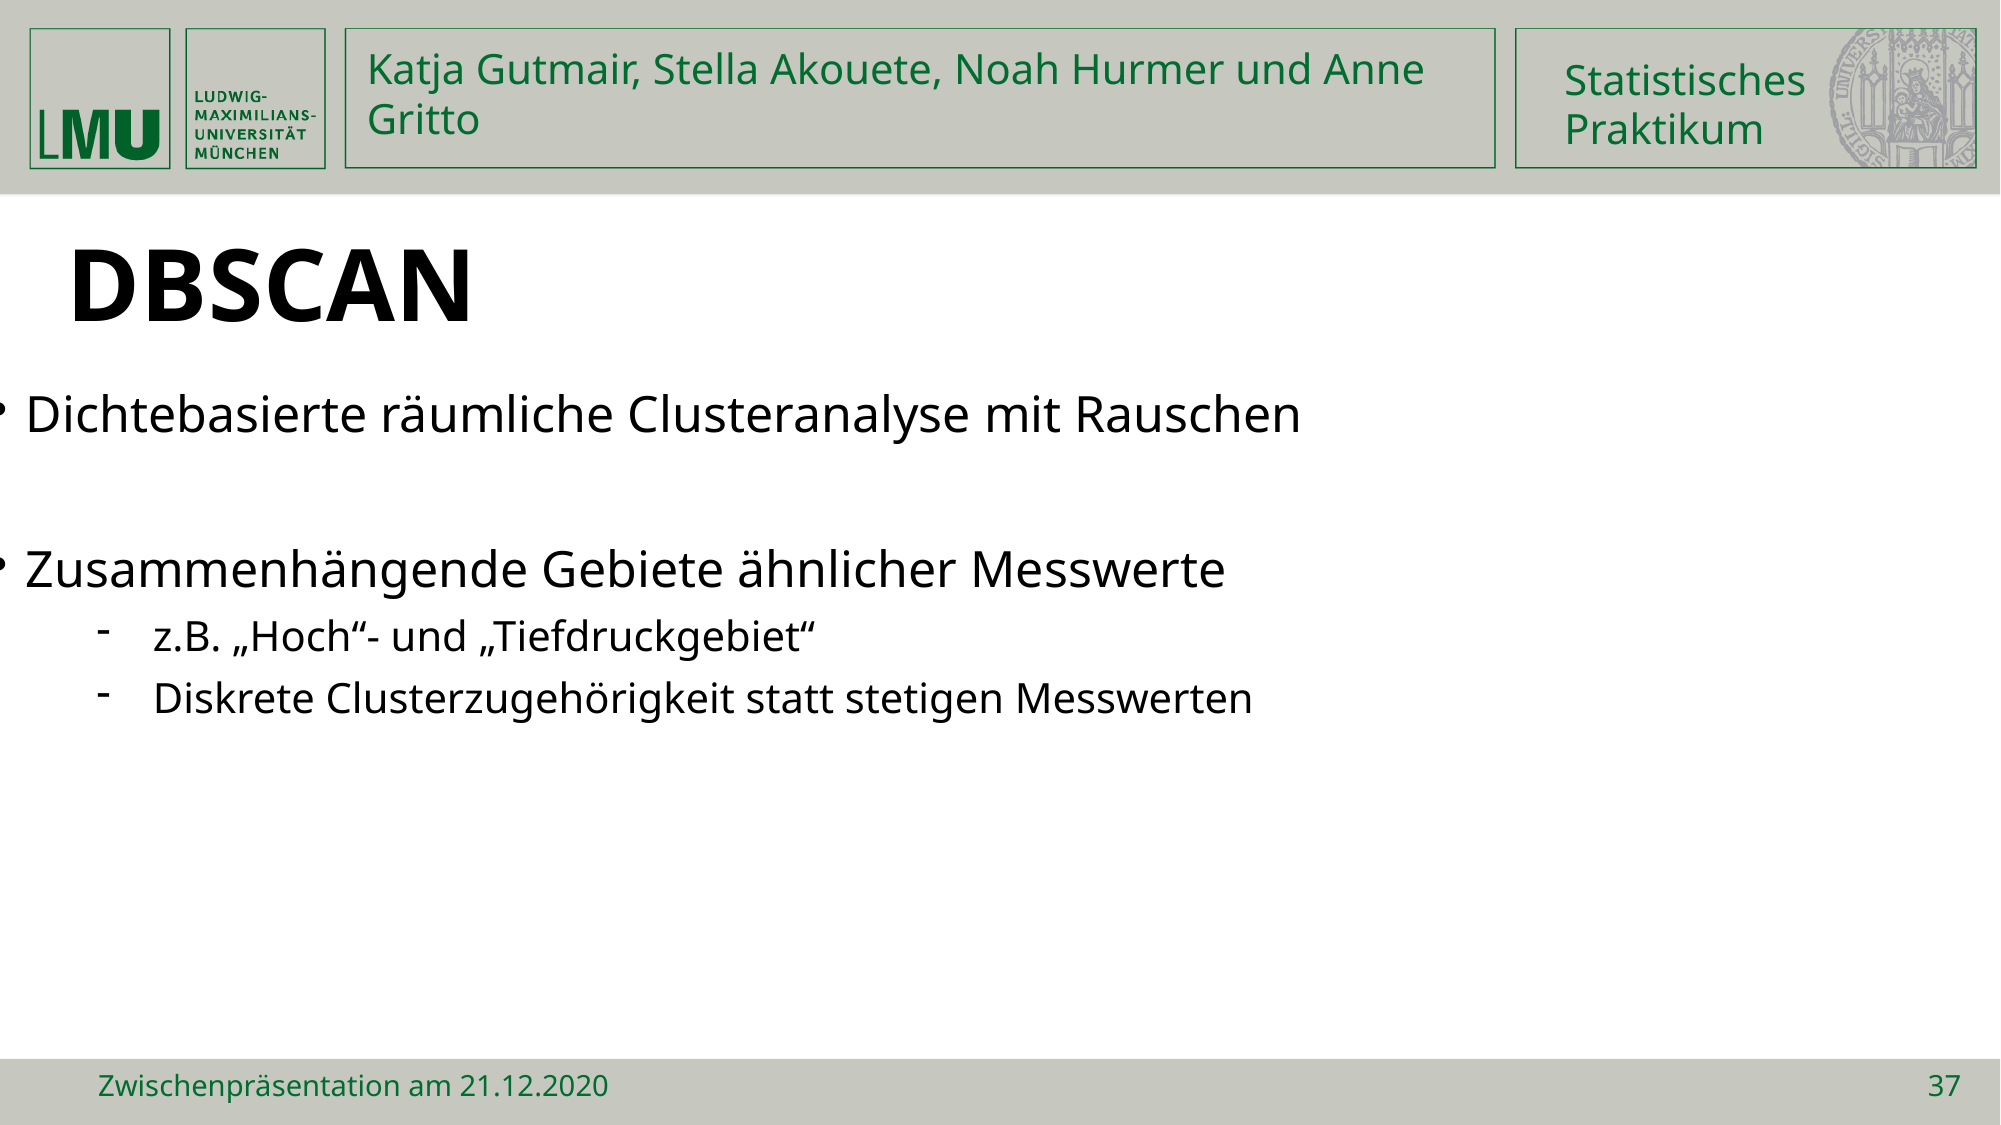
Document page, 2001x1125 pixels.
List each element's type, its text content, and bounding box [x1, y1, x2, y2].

text_box [1525, 30, 1821, 161]
text_box Dichtebasierte räumliche Clusteranalyse mit Rauschen Zusammenhängende Gebiete ähnlicher Messwerte z.B. „Hoch“- und „Tiefdruckgebiet“ Diskrete Clusterzugehörigkeit statt stetigen Messwerten [0, 382, 1304, 805]
text_box Statistisches Praktikum [1549, 46, 1833, 161]
text_box DBSCAN [52, 214, 1948, 339]
picture [0, 0, 2001, 1125]
text_box Katja Gutmair, Stella Akouete, Noah Hurmer und Anne Gritto [352, 75, 1463, 150]
text_box 37 [1803, 1059, 1977, 1108]
text_box Zwischenpräsentation am 21.12.2020 [83, 1059, 1775, 1108]
